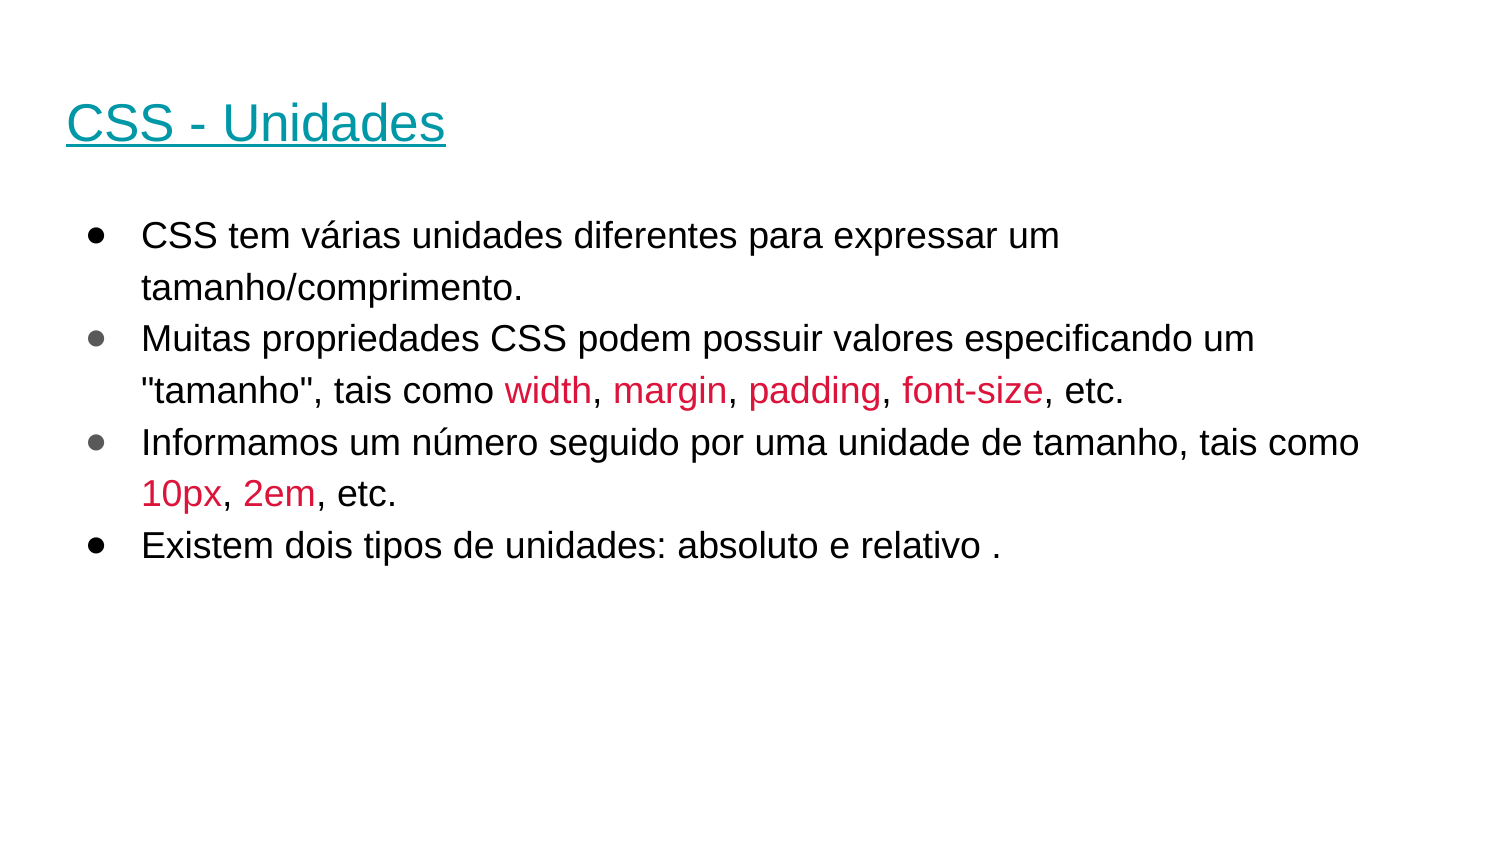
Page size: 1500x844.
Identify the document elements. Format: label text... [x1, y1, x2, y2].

title CSS - Unidades [51, 72, 1449, 167]
list CSS tem várias unidades diferentes para expressar um tamanho/comprimento. Muitas propriedades CSS podem possuir valores especificando um "tamanho", tais como width, margin, padding, font-size, etc. Informamos um número seguido por uma unidade de tamanho, tais como 10px, 2em, etc. Existem dois tipos de unidades: absoluto e relativo . [51, 189, 1449, 750]
